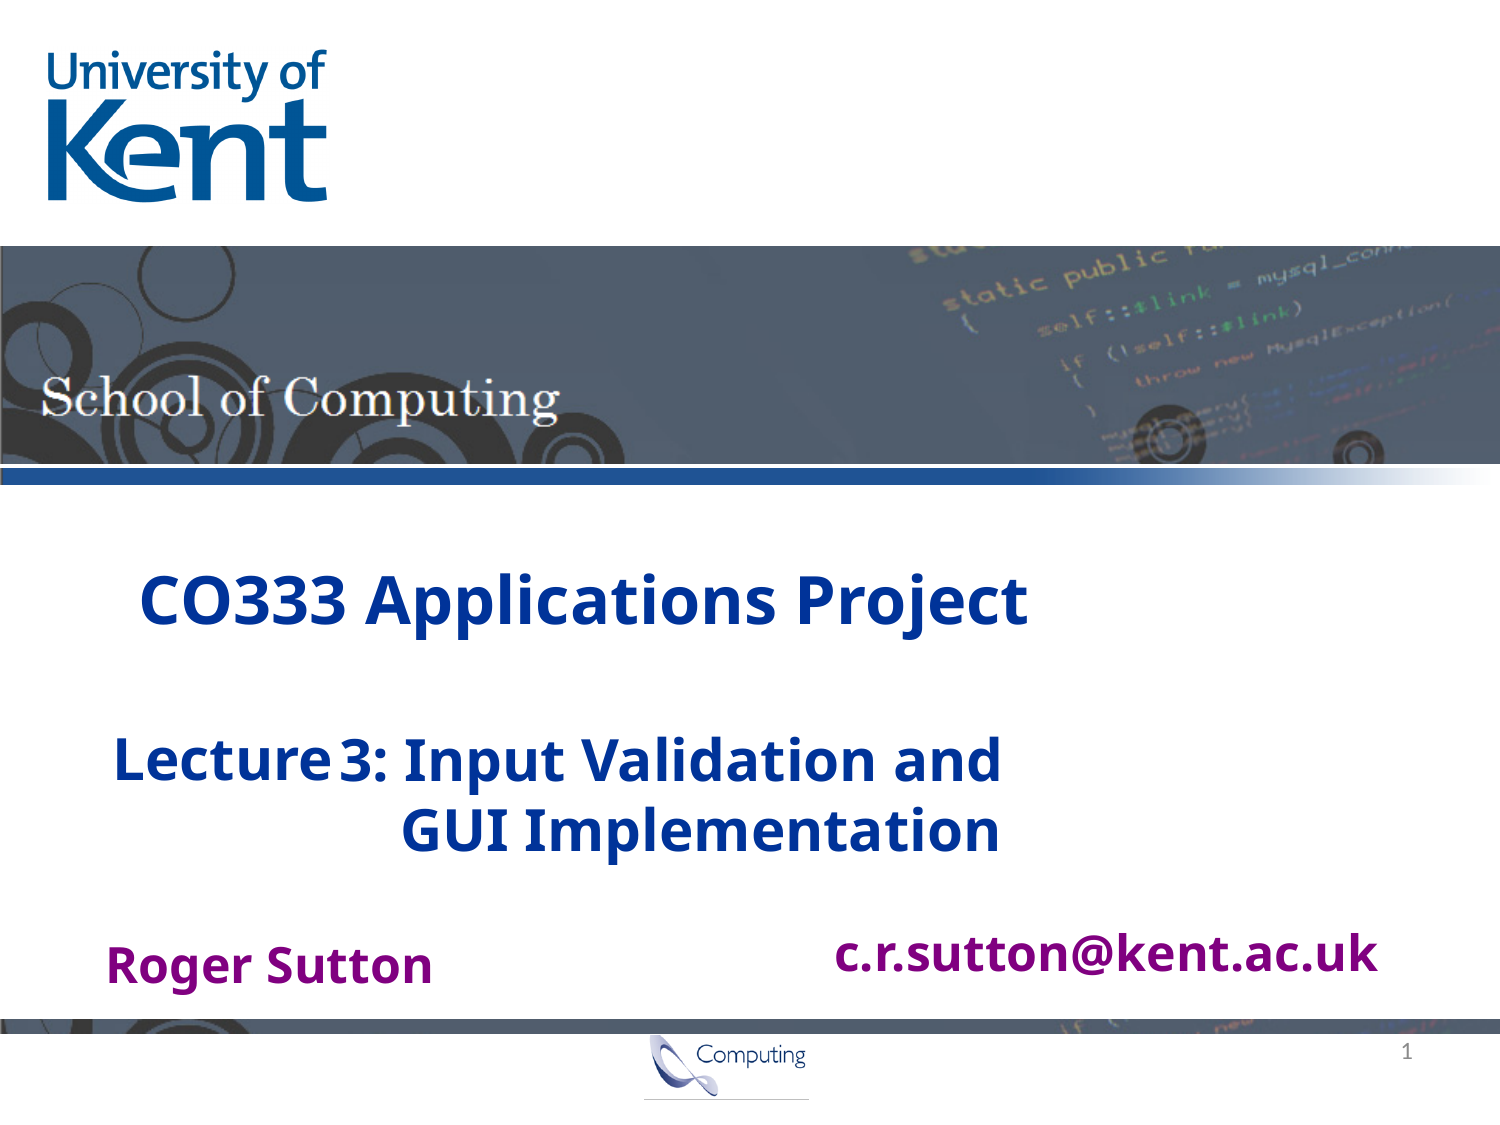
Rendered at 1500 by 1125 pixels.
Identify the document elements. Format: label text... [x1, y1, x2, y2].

slide_number 1 [1078, 1019, 1429, 1080]
subtitle 3: Input Validation and GUI Implementation [324, 716, 1368, 894]
picture [0, 468, 1500, 485]
picture [0, 246, 1500, 464]
picture [644, 1035, 809, 1100]
picture [1429, 1019, 1500, 1034]
picture [46, 46, 330, 204]
picture [0, 1019, 1078, 1034]
